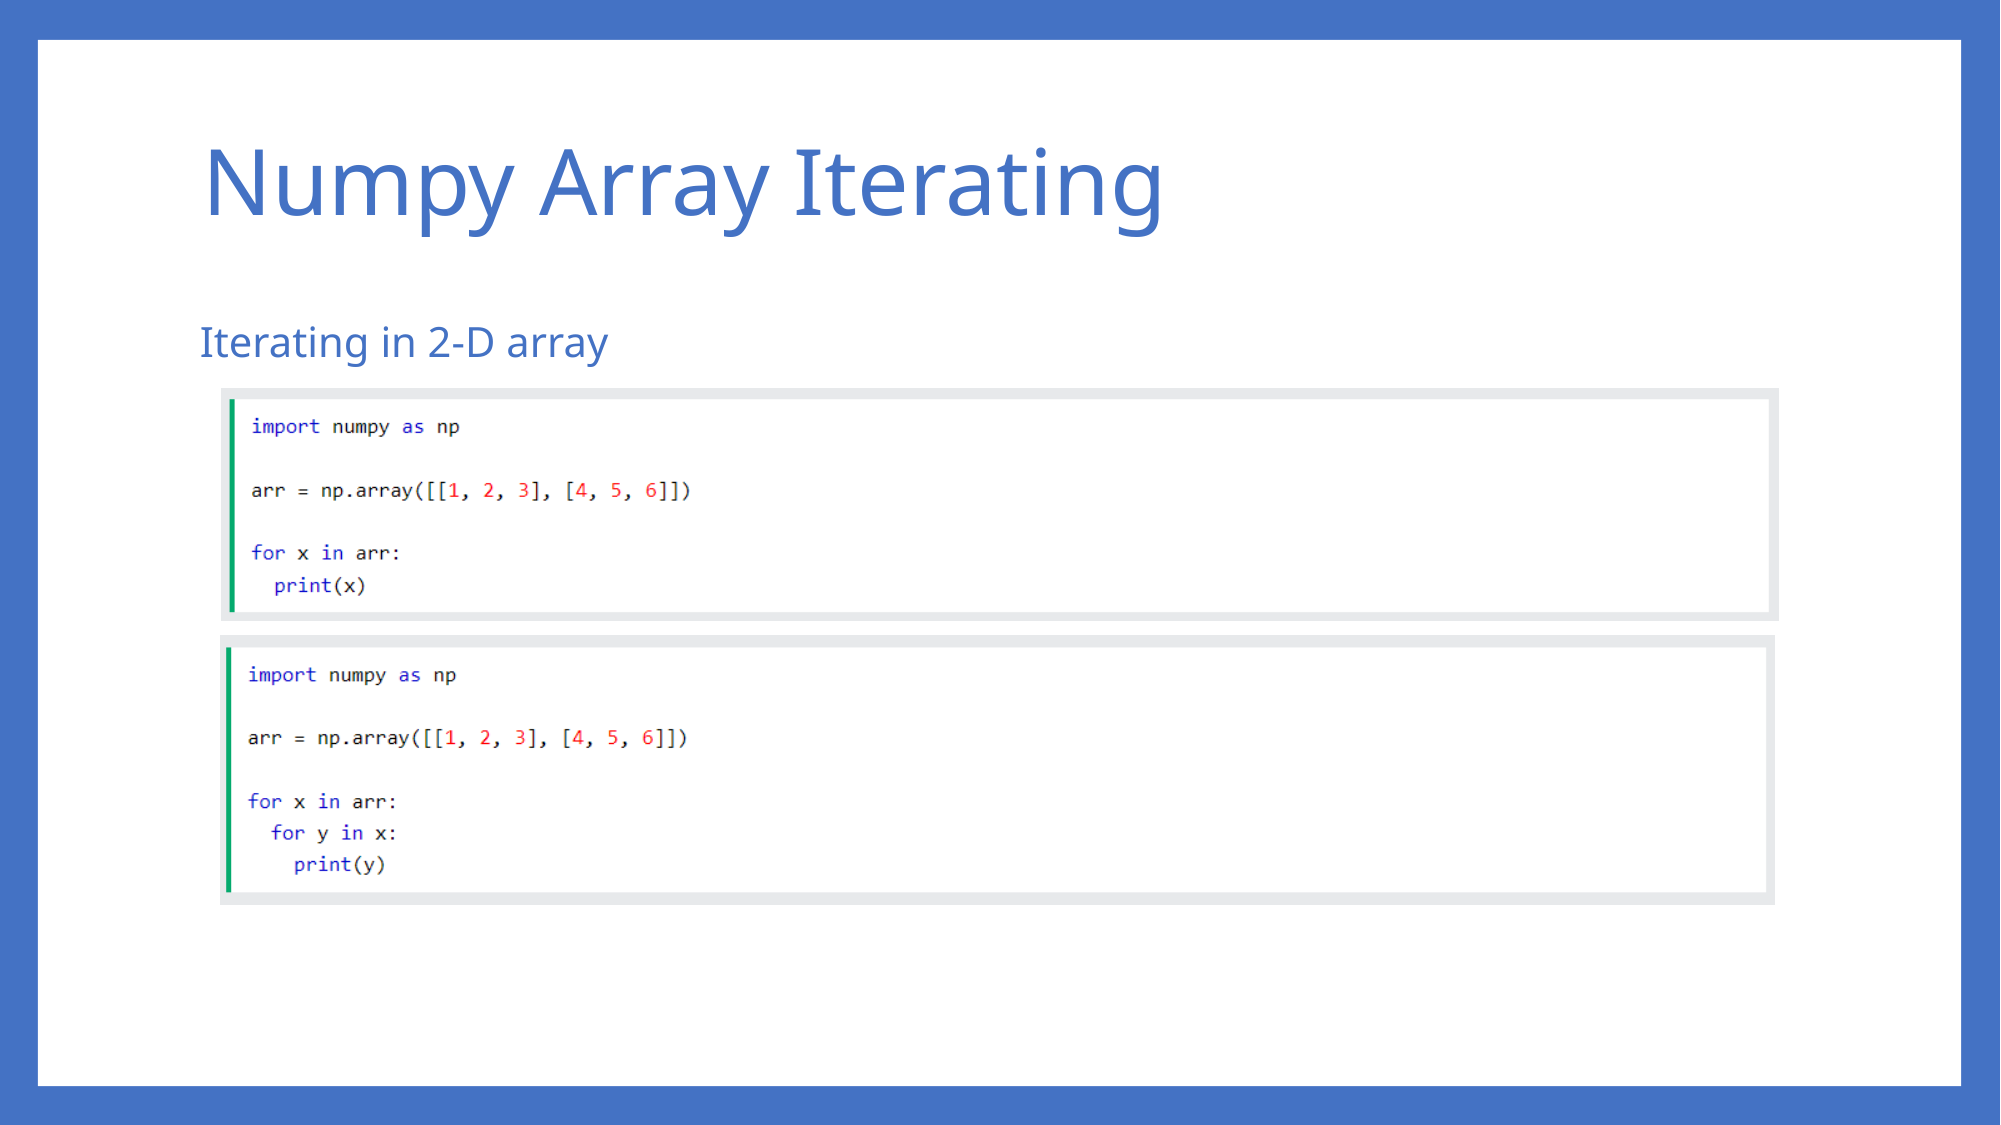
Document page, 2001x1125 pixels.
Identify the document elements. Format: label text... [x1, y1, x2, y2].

picture [220, 388, 1780, 622]
title Numpy Array Iterating [187, 75, 1808, 298]
picture [220, 635, 1775, 905]
text_box Iterating in 2-D array [184, 308, 624, 374]
